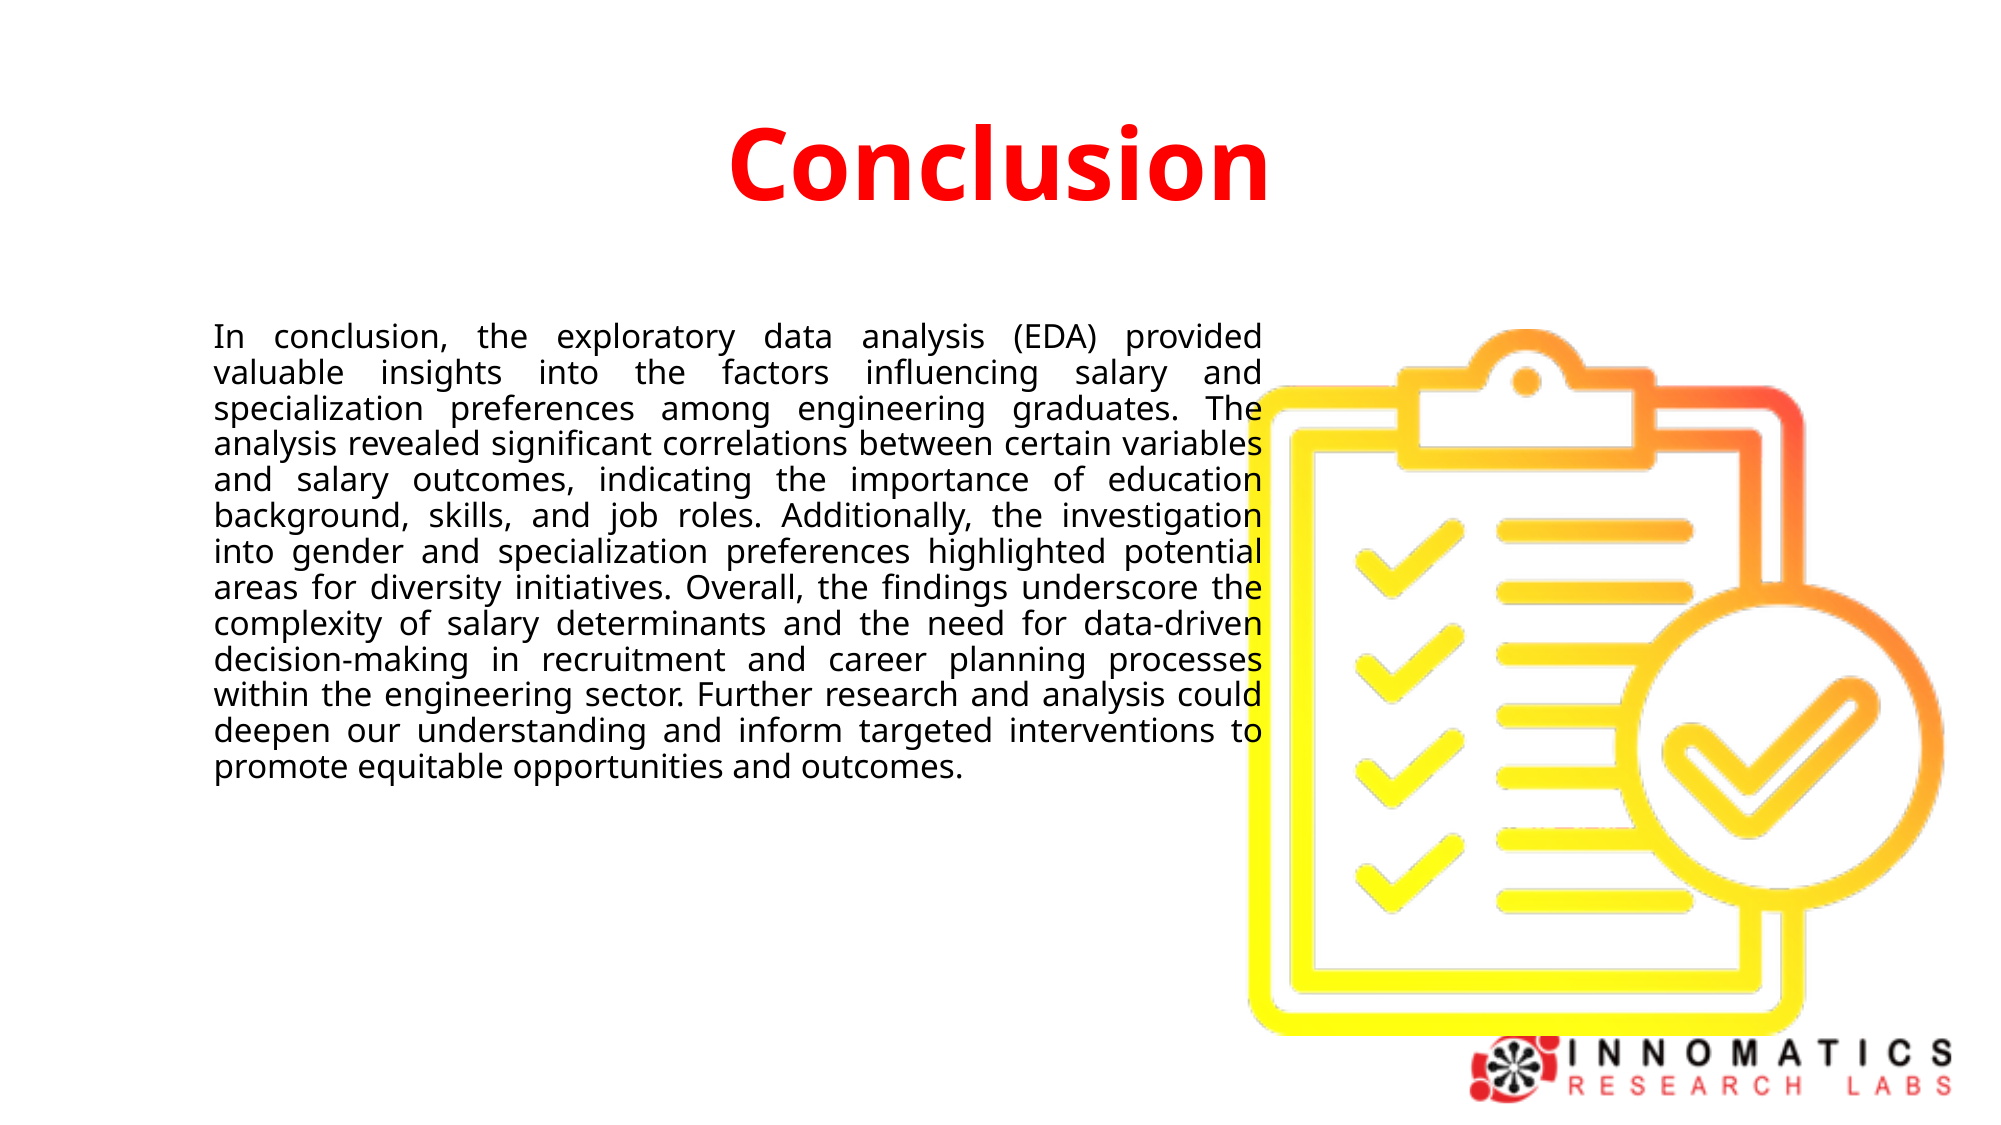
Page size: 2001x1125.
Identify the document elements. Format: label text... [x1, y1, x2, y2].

picture [1243, 329, 1975, 1125]
list In conclusion, the exploratory data analysis (EDA) provided valuable insights into the factors influencing salary and specialization preferences among engineering graduates. The analysis revealed significant correlations between certain variables and salary outcomes, indicating the importance of education background, skills, and job roles. Additionally, the investigation into gender and specialization preferences highlighted potential areas for diversity initiatives. Overall, the findings underscore the complexity of salary determinants and the need for data-driven decision-making in recruitment and career planning processes within the engineering sector. Further research and analysis could deepen our understanding and inform targeted interventions to promote equitable opportunities and outcomes. [179, 312, 1280, 1026]
title Conclusion [137, 59, 1863, 278]
